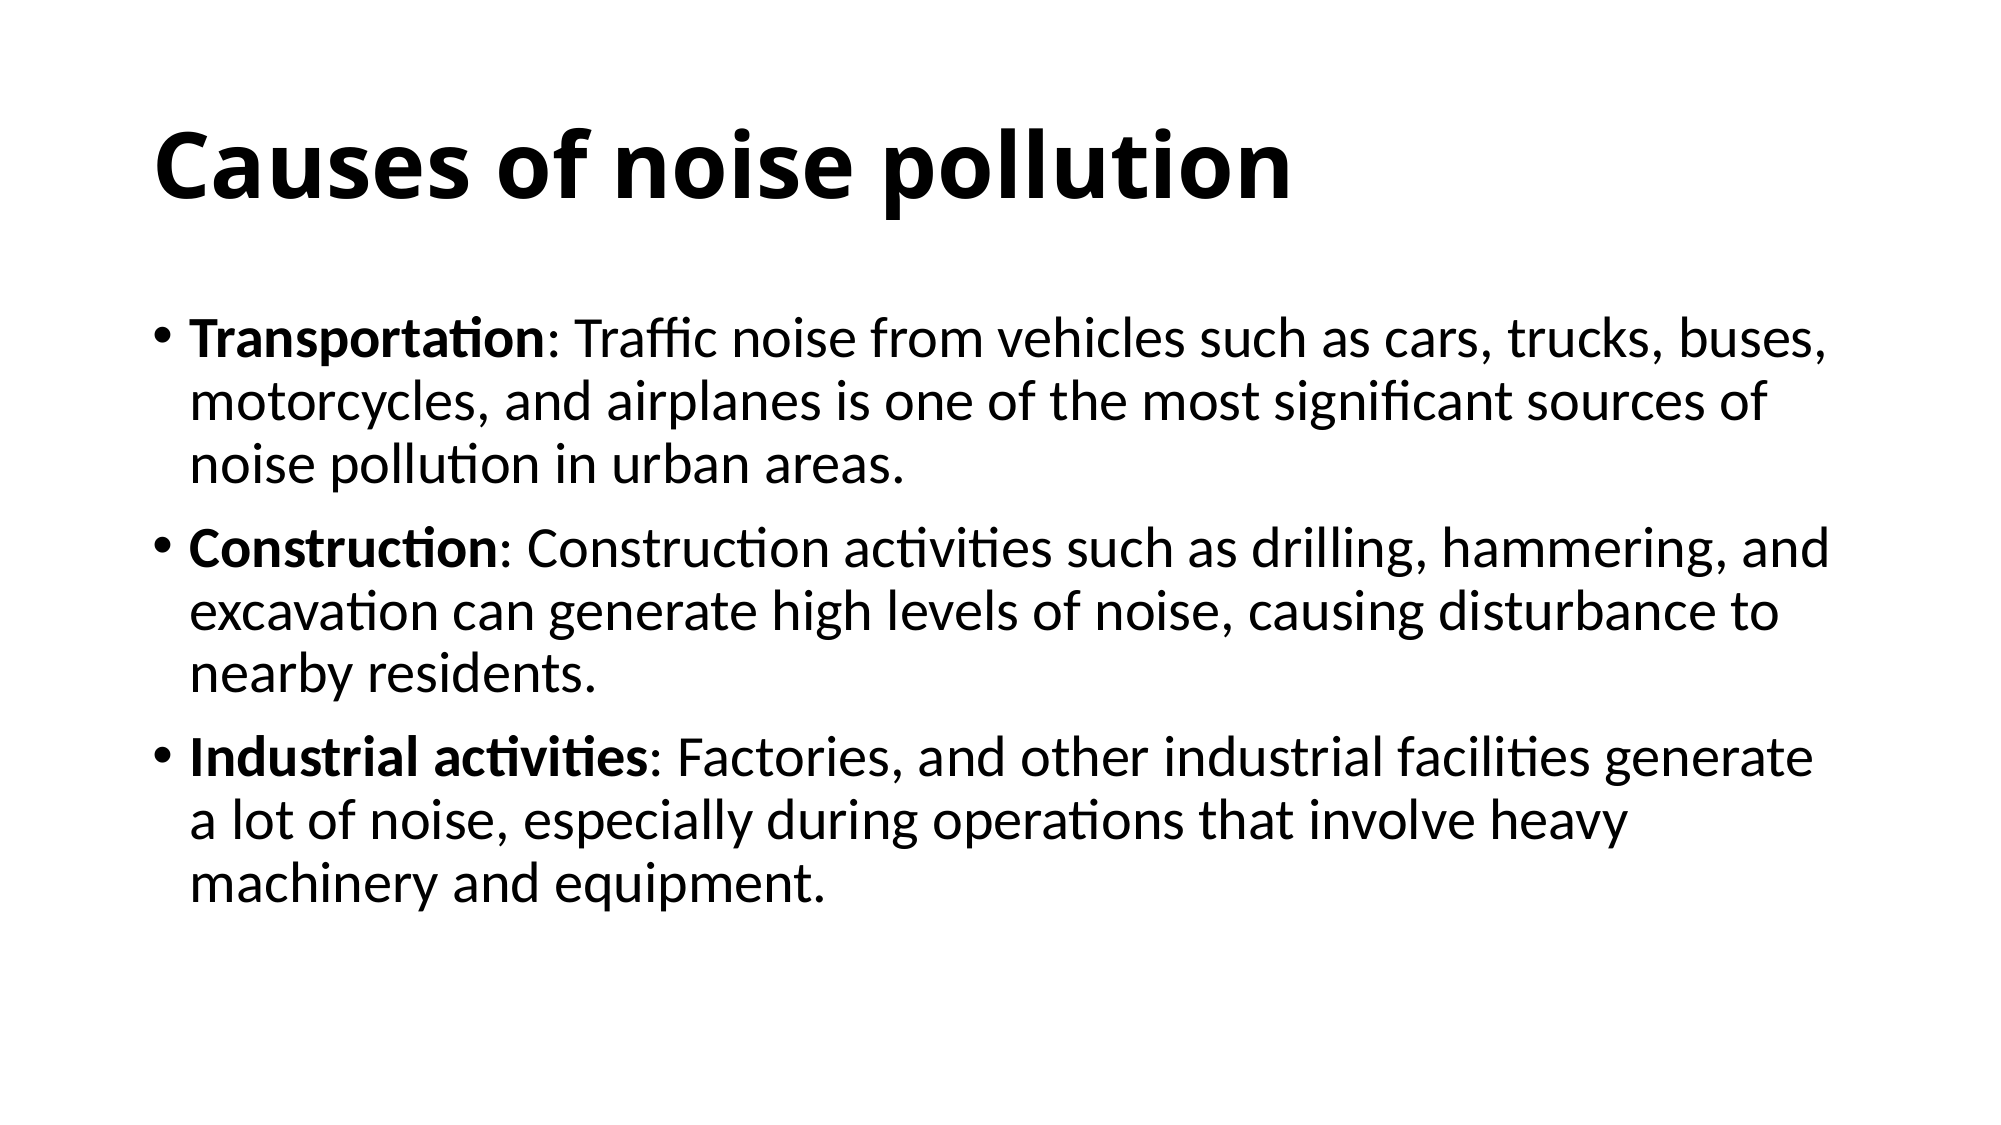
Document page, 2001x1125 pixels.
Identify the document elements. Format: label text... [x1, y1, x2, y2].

list Transportation: Traffic noise from vehicles such as cars, trucks, buses, motorcycles, and airplanes is one of the most significant sources of noise pollution in urban areas. Construction: Construction activities such as drilling, hammering, and excavation can generate high levels of noise, causing disturbance to nearby residents. Industrial activities: Factories, and other industrial facilities generate a lot of noise, especially during operations that involve heavy machinery and equipment. [137, 299, 1863, 1014]
title Causes of noise pollution [137, 59, 1863, 278]
